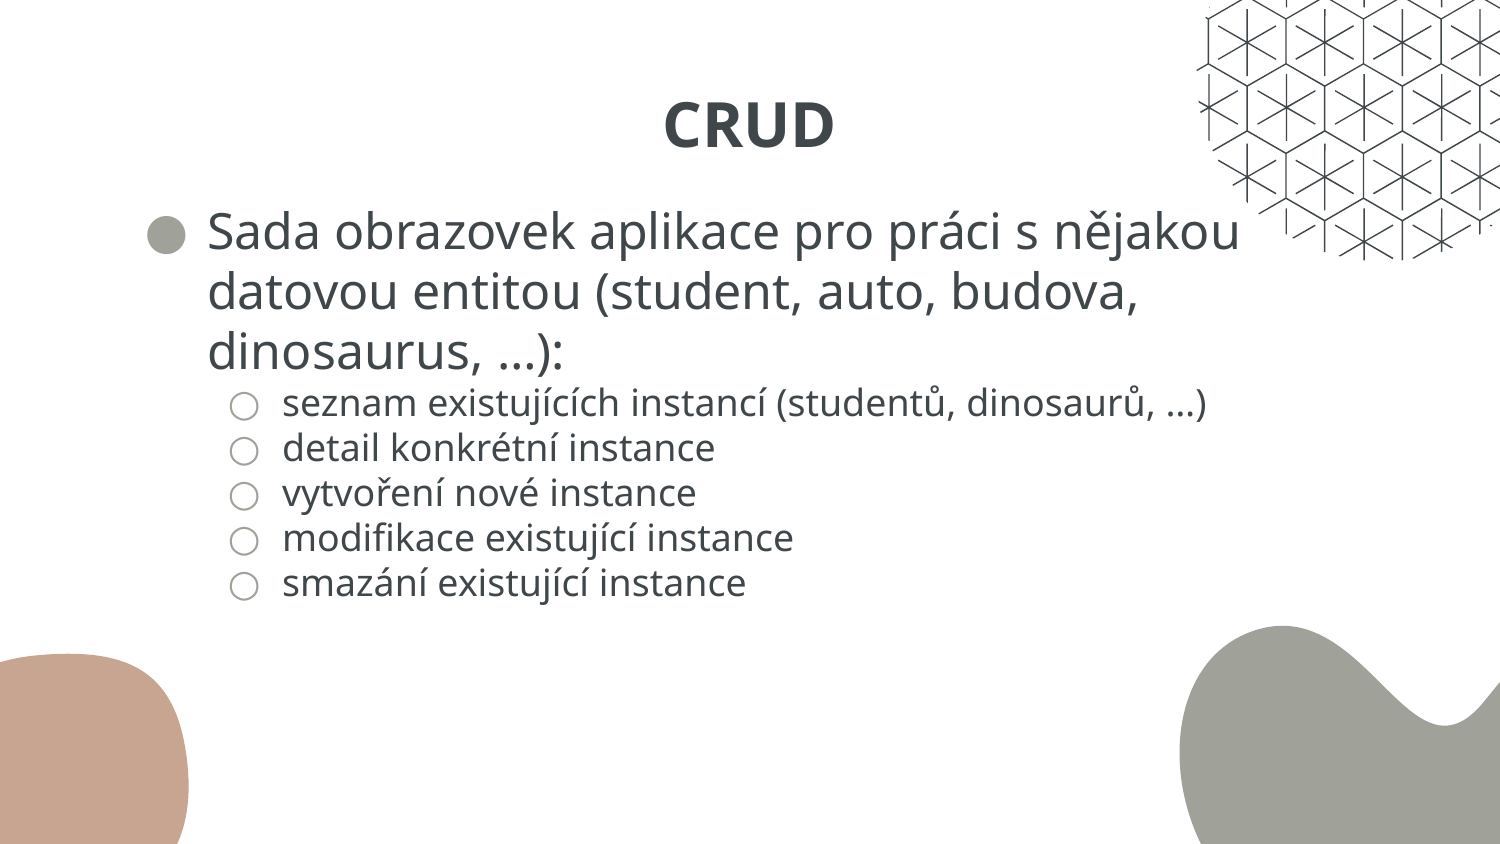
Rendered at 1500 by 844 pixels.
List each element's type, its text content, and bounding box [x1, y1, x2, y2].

title CRUD [116, 85, 1383, 175]
subtitle Sada obrazovek aplikace pro práci s nějakou datovou entitou (student, auto, budova, dinosaurus, …): seznam existujících instancí (studentů, dinosaurů, …) detail konkrétní instance vytvoření nové instance modifikace existující instance smazání existující instance [116, 184, 1383, 749]
